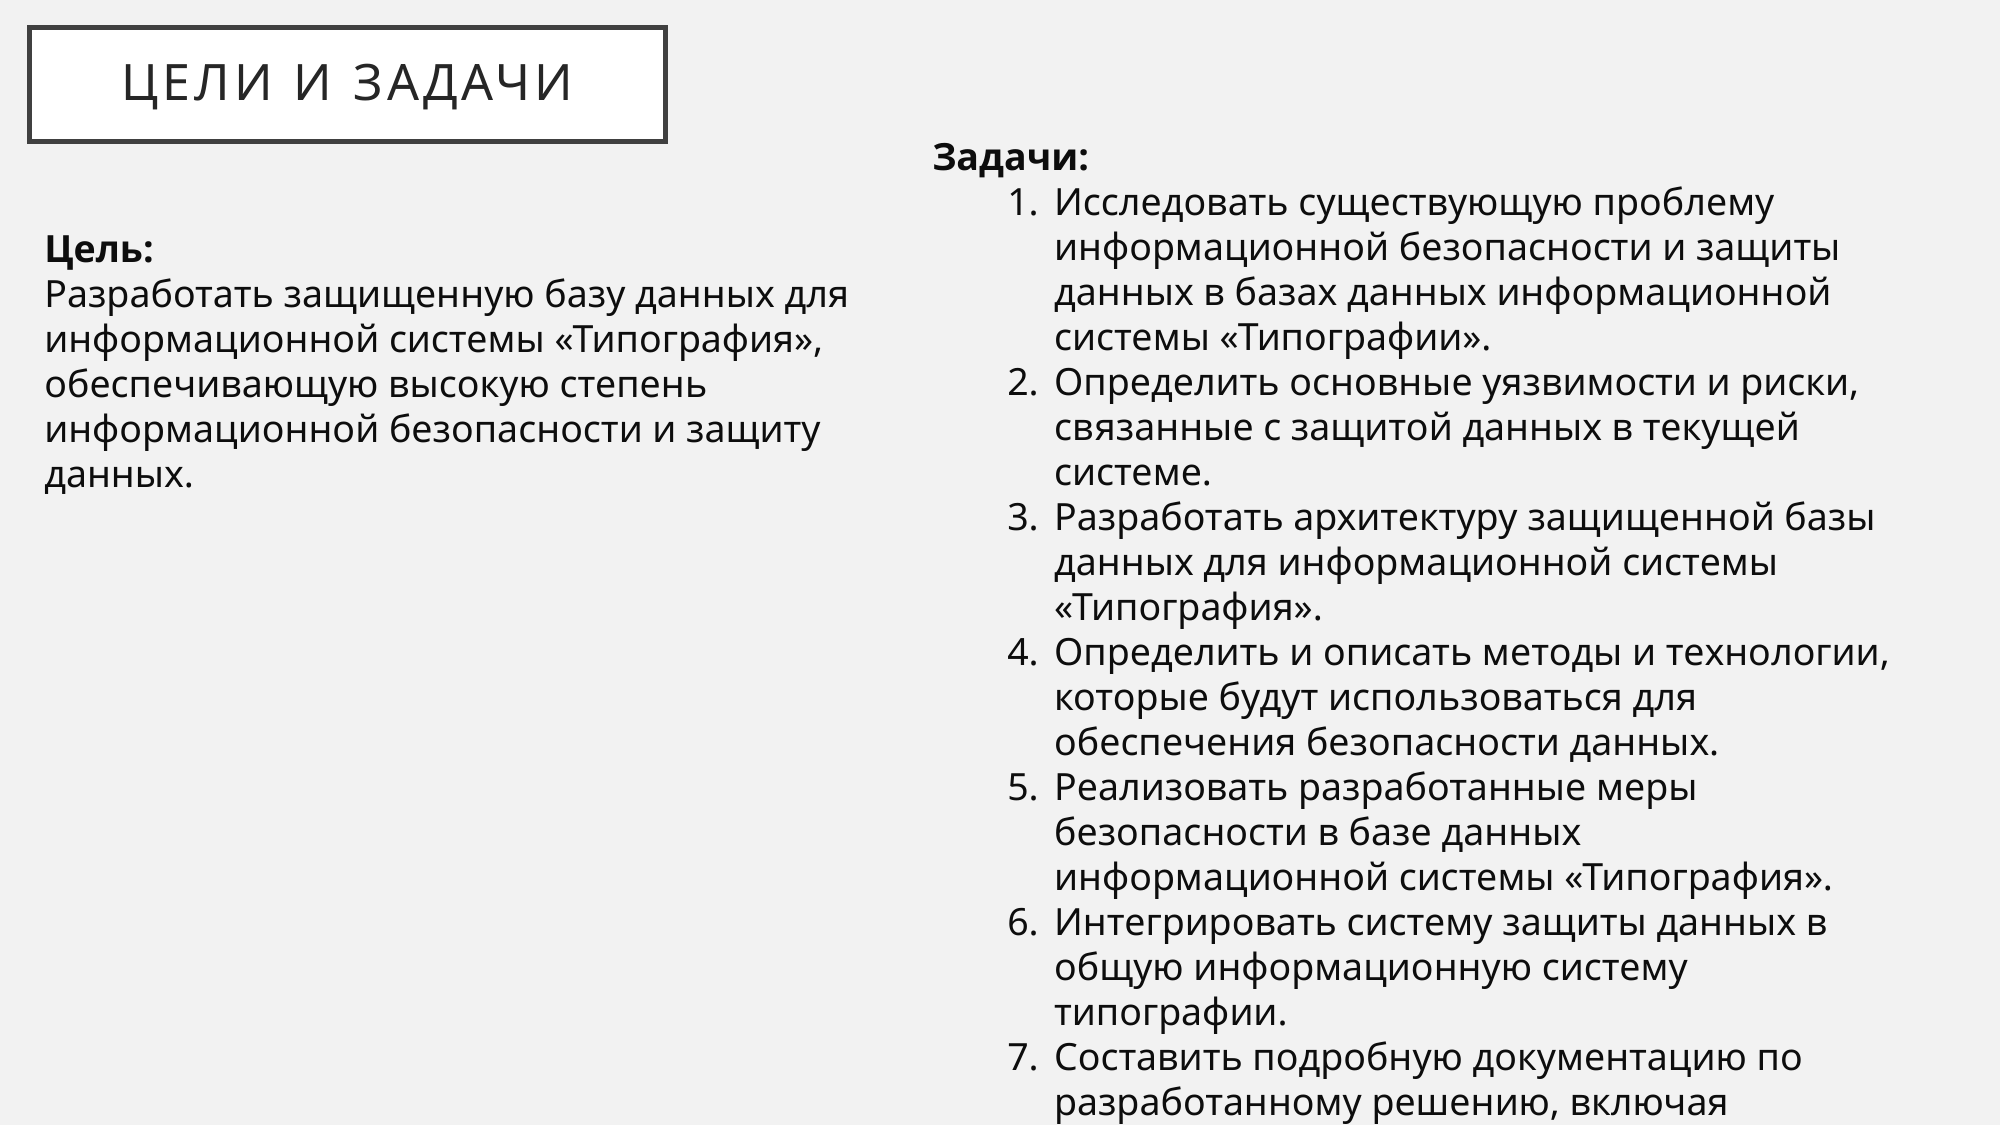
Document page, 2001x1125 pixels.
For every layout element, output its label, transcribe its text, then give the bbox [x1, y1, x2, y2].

title Цели и задачи [27, 25, 668, 144]
text_box Задачи: Исследовать существующую проблему информационной безопасности и защиты данных в базах данных информационной системы «Типографии». Определить основные уязвимости и риски, связанные с защитой данных в текущей системе. Разработать архитектуру защищенной базы данных для информационной системы «Типография». Определить и описать методы и технологии, которые будут использоваться для обеспечения безопасности данных. Реализовать разработанные меры безопасности в базе данных информационной системы «Типография». Интегрировать систему защиты данных в общую информационную систему типографии. Составить подробную документацию по разработанному решению, включая описание архитектуры, используемых технологий и результатов тестирования. [917, 125, 1918, 1125]
text_box Цель: Разработать защищенную базу данных для информационной системы «Типография», обеспечивающую высокую степень информационной безопасности и защиту данных. [29, 217, 917, 502]
